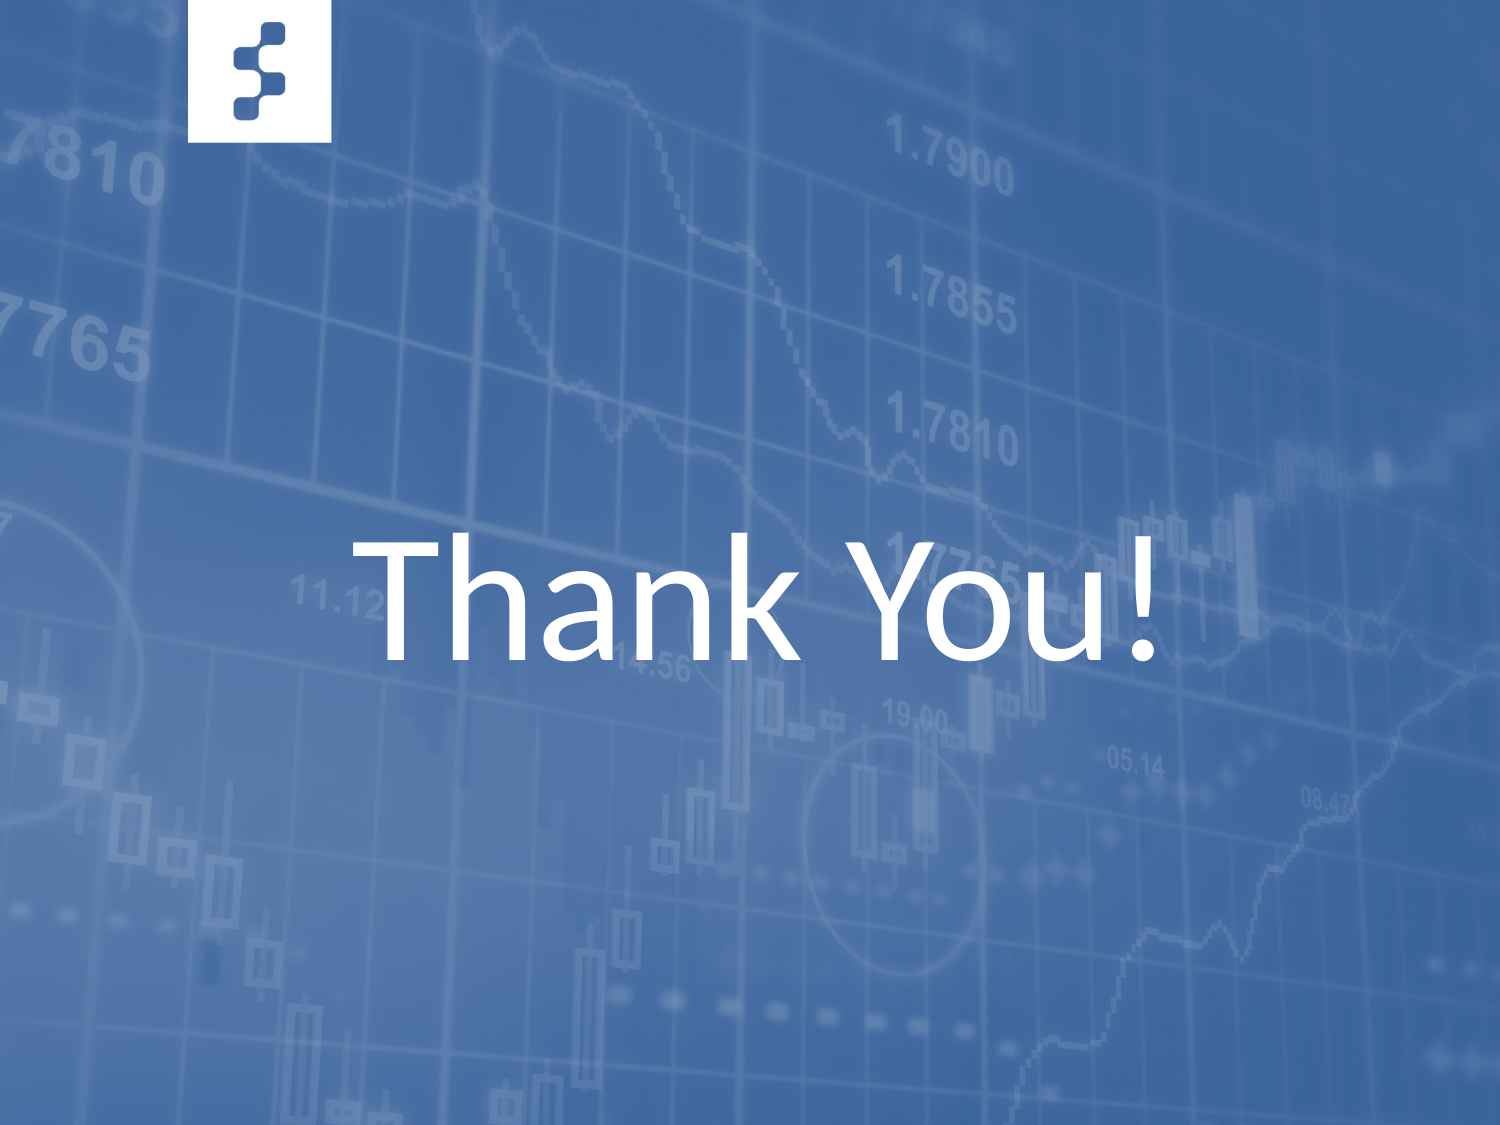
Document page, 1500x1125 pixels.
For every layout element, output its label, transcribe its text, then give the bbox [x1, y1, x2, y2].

picture [0, 0, 1500, 1125]
list Thank You! [262, 425, 1263, 750]
